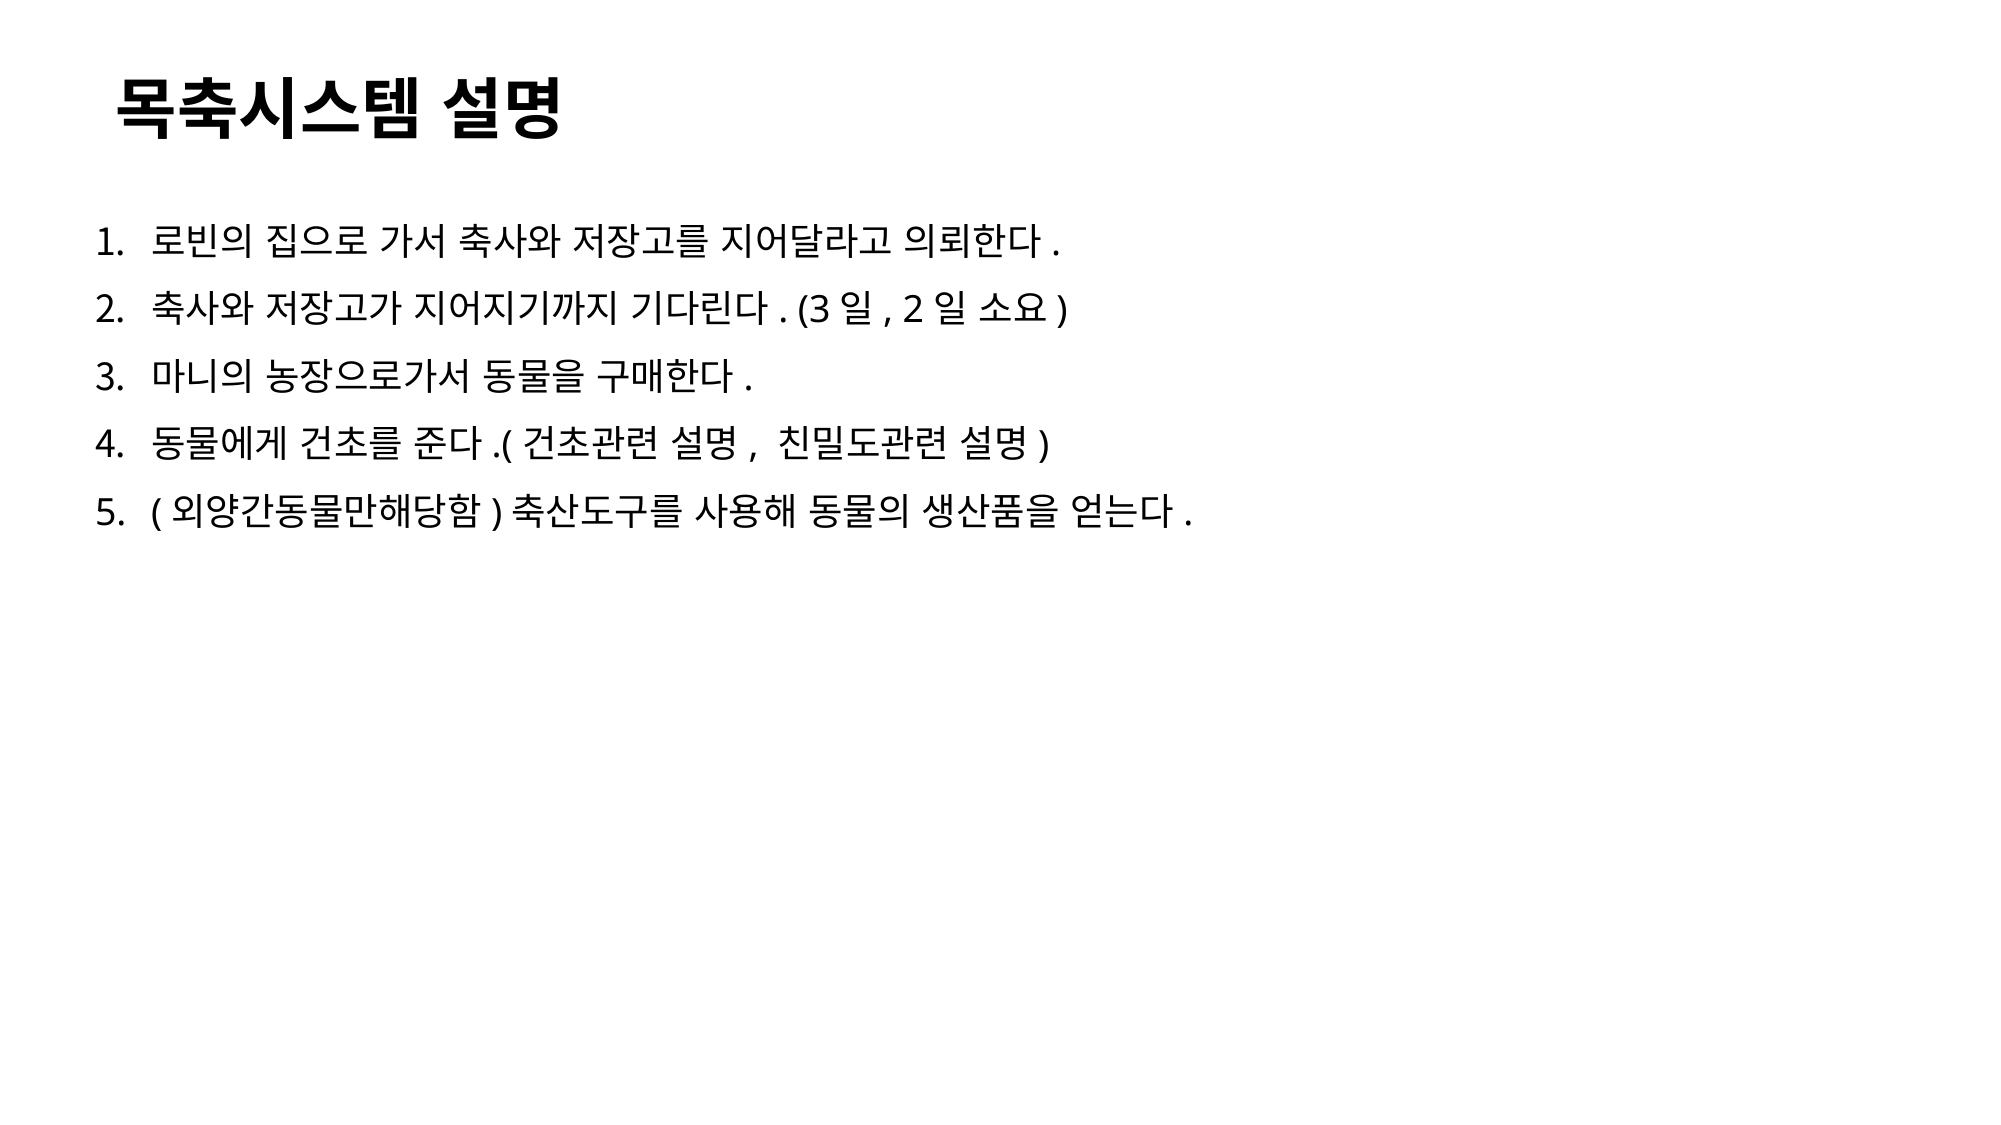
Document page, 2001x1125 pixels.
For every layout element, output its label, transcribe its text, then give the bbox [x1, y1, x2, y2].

text_box 목축시스템 설명 [101, 59, 580, 154]
text_box 로빈의 집으로 가서 축사와 저장고를 지어달라고 의뢰한다. 축사와 저장고가 지어지기까지 기다린다. (3일, 2일 소요) 마니의 농장으로가서 동물을 구매한다. 동물에게 건초를 준다.(건초관련 설명, 친밀도관련 설명) (외양간동물만해당함)축산도구를 사용해 동물의 생산품을 얻는다. [80, 187, 1809, 878]
